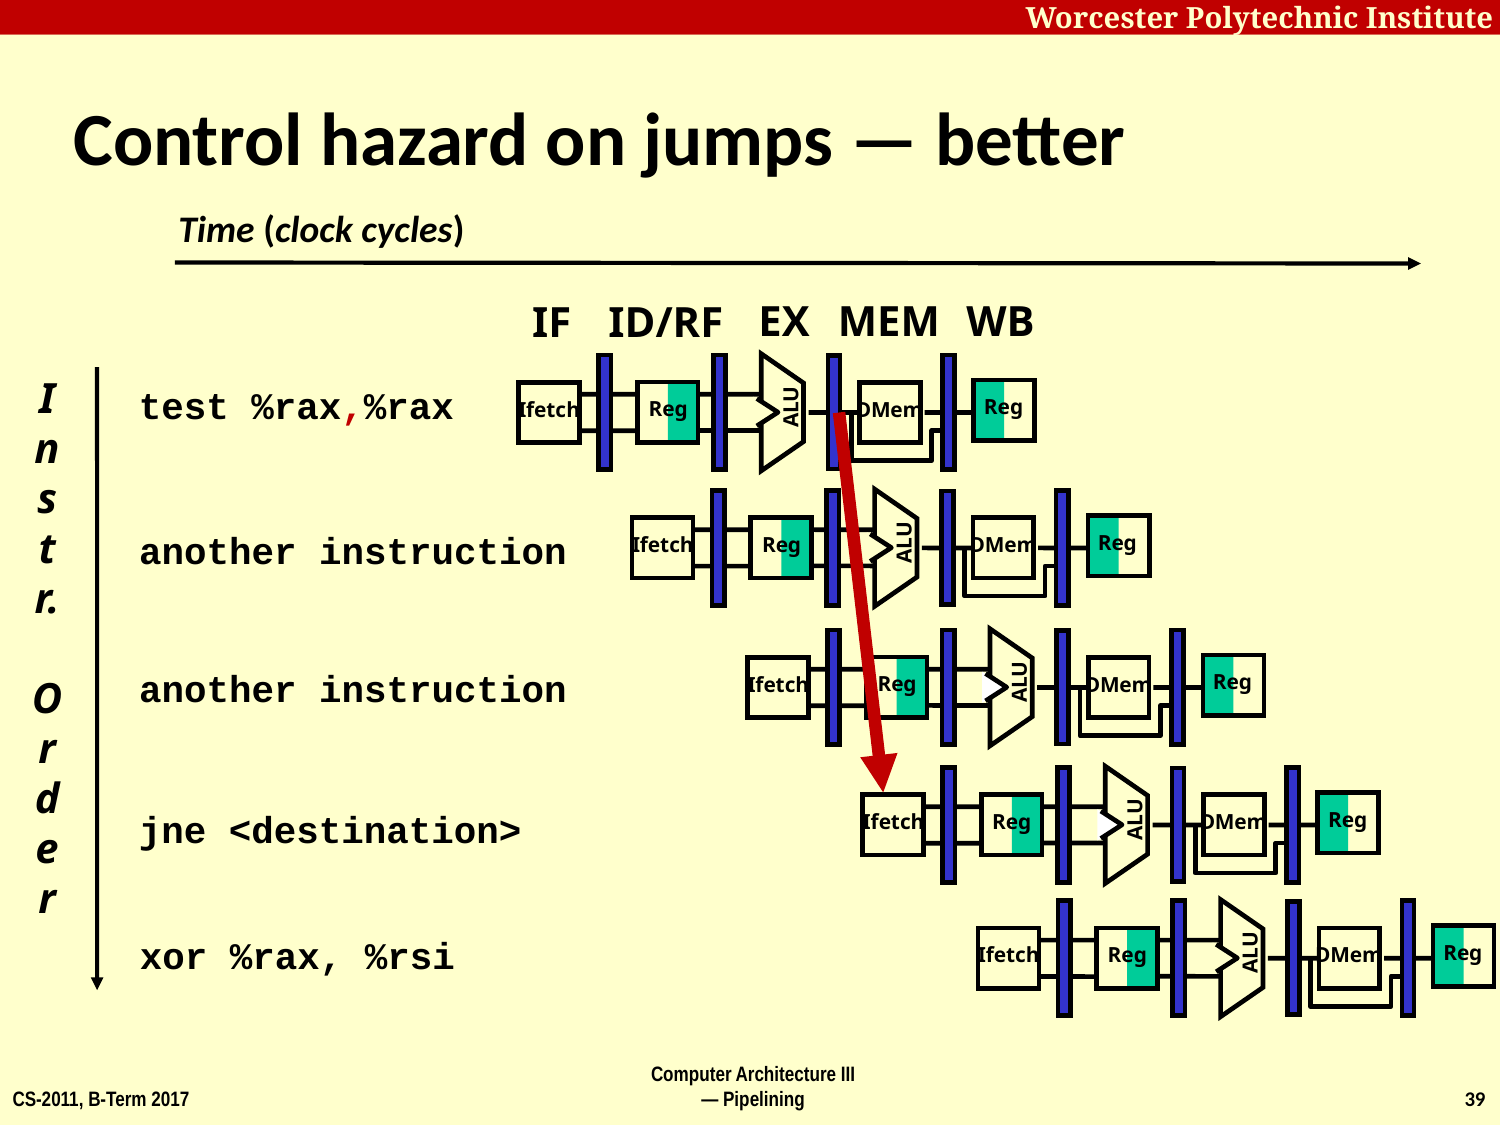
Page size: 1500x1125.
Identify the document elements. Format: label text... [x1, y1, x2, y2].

slide_number CS-2011, B-Term 2017 [12, 1085, 193, 1111]
footer Computer Architecture III — Pipelining [640, 1084, 860, 1111]
slide_number 39 [1464, 1085, 1486, 1111]
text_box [13, 197, 1497, 1016]
title Control hazard on jumps — better [58, 72, 1305, 196]
